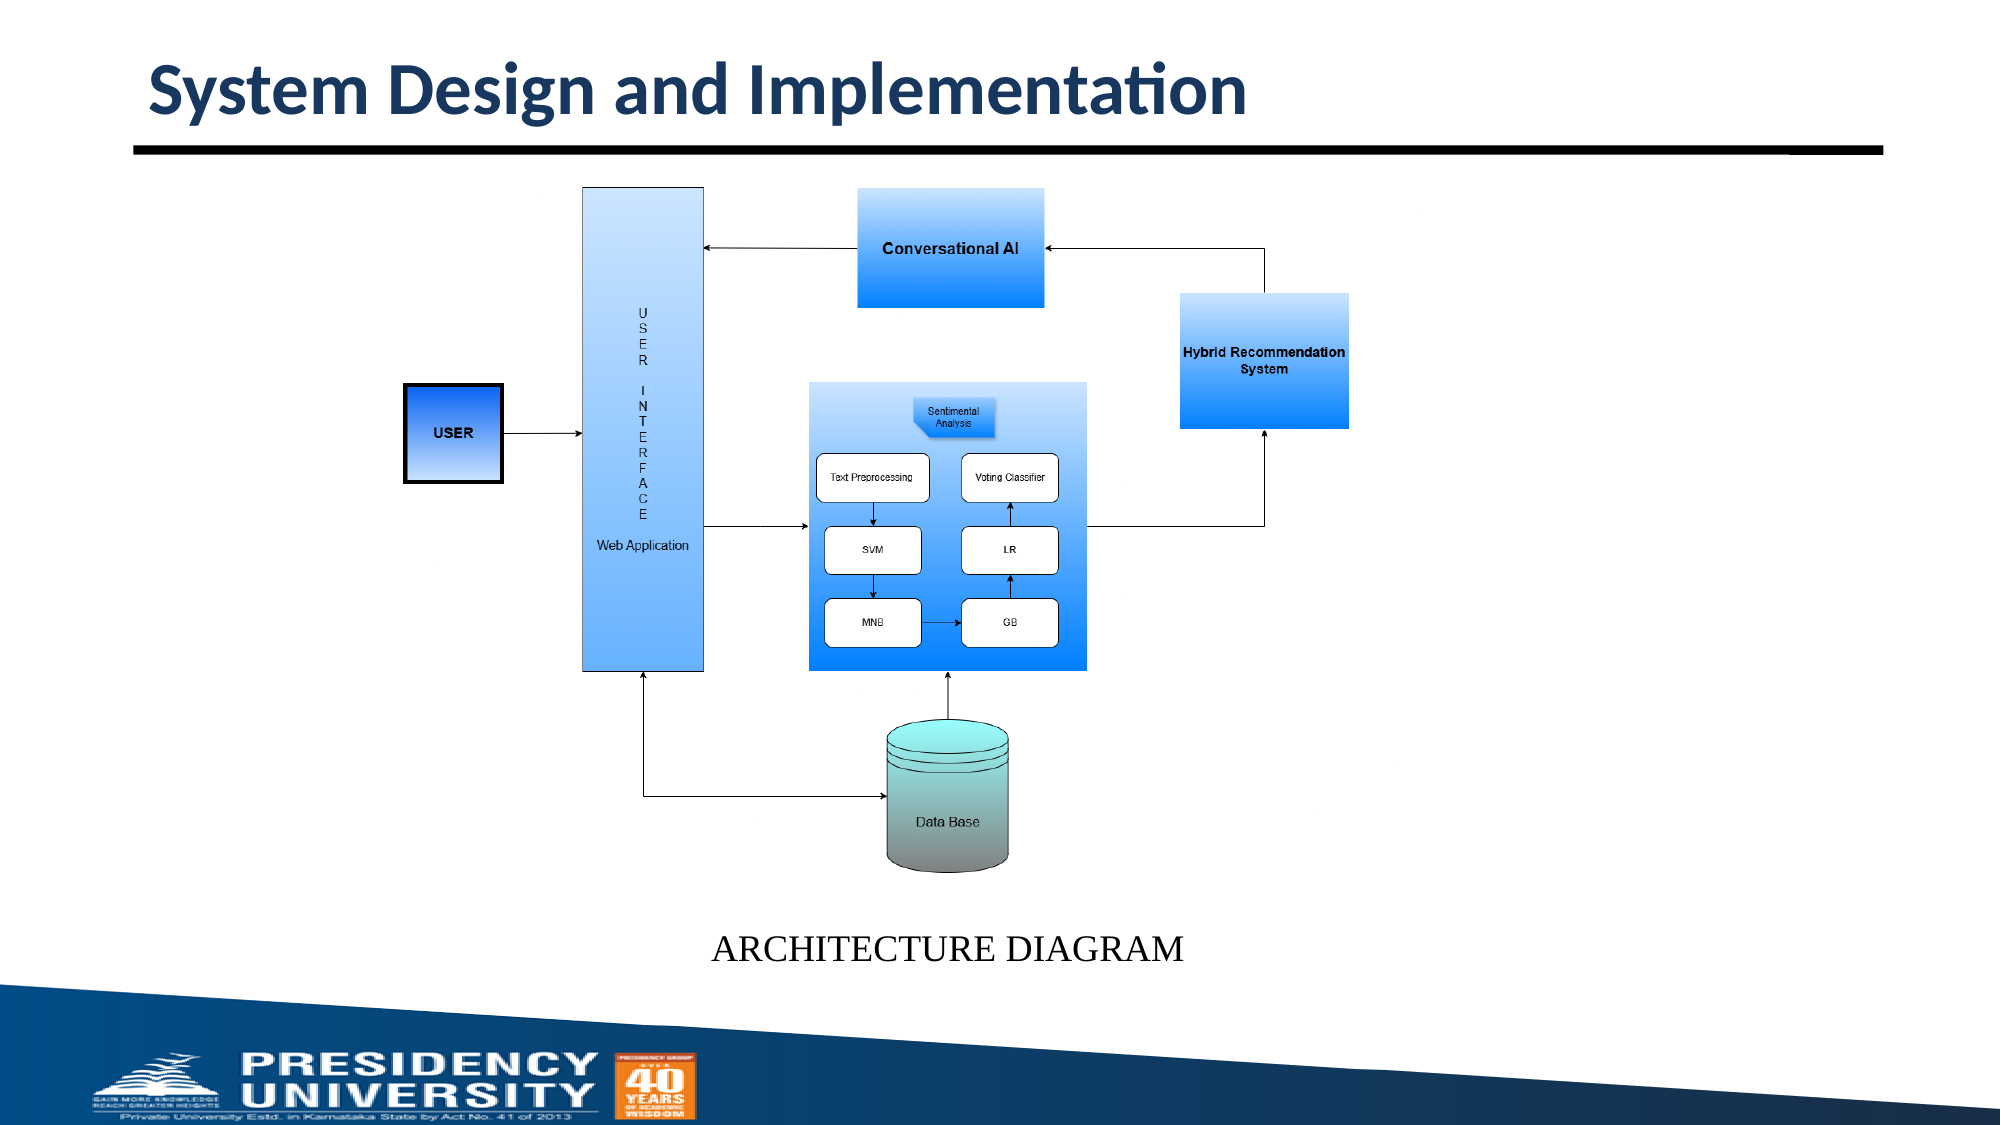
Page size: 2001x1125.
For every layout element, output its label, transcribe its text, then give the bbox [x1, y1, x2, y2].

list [403, 187, 1450, 877]
text_box ARCHITECTURE DIAGRAM [696, 916, 1421, 977]
title System Design and Implementation [133, 45, 1884, 125]
picture [0, 982, 2000, 1125]
